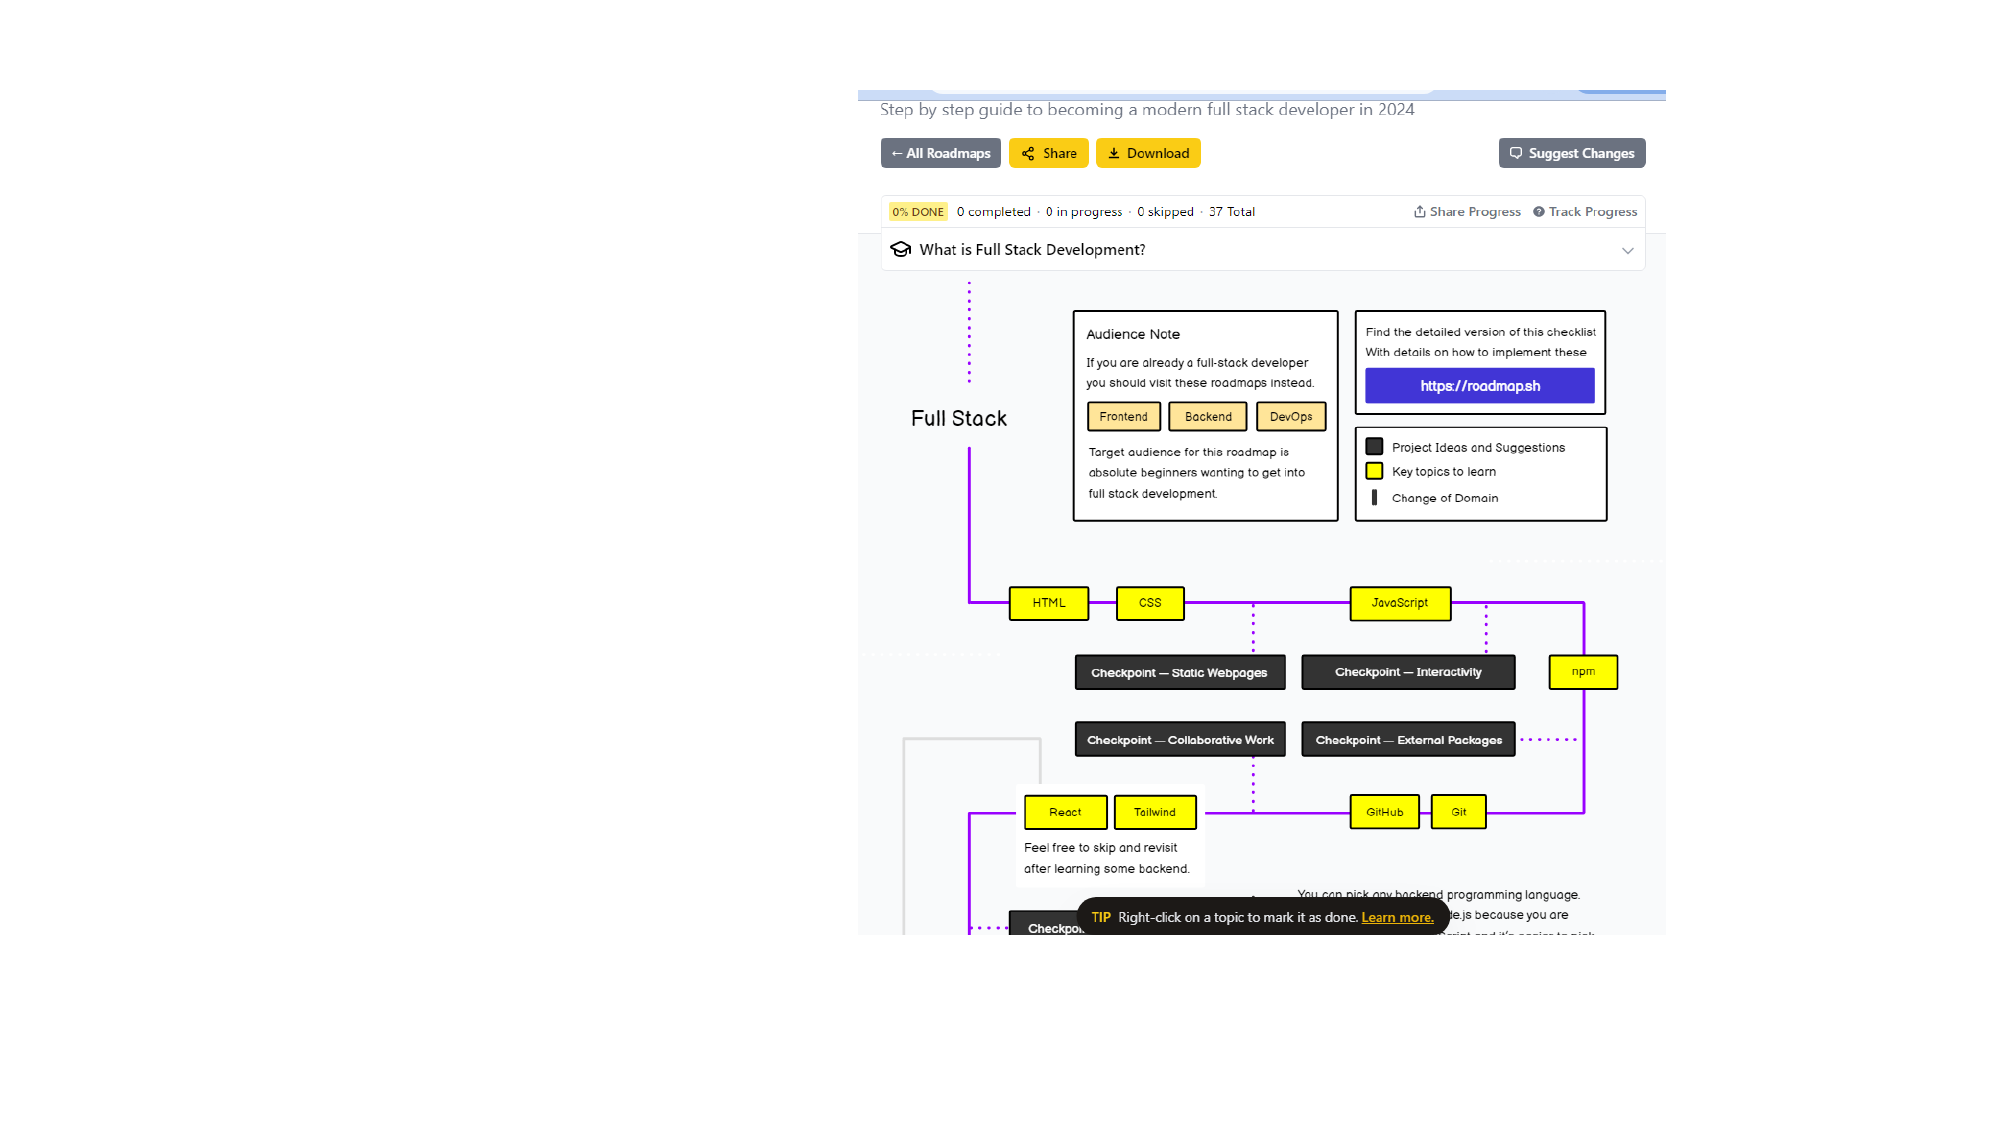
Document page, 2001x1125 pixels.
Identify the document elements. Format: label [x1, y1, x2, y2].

picture [858, 90, 1666, 935]
